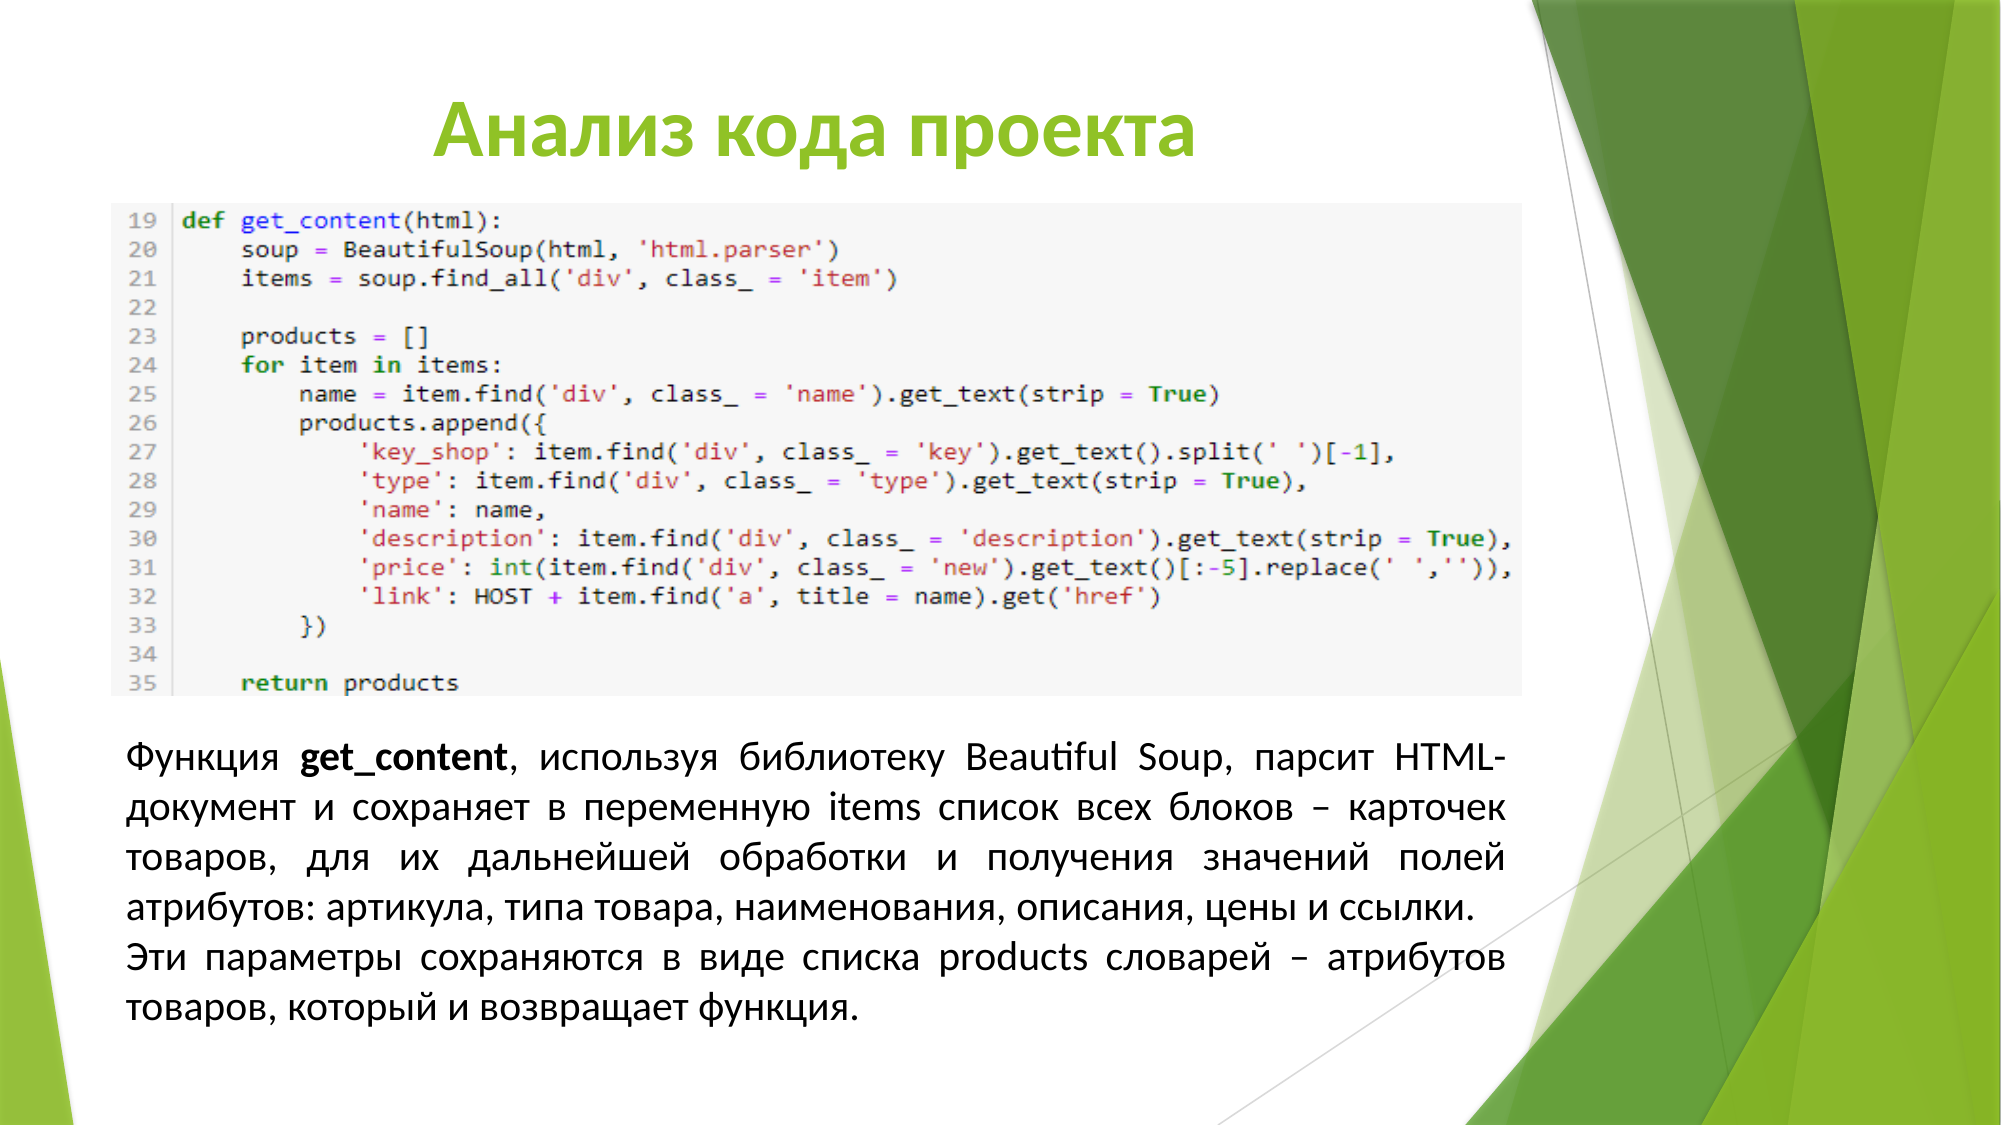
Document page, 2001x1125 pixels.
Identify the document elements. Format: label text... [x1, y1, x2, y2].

text_box Функция get_content, используя библиотеку Beautiful Soup, парсит HTML-документ и сохраняет в переменную items список всех блоков – карточек товаров, для их дальнейшей обработки и получения значений полей атрибутов: артикула, типа товара, наименования, описания, цены и ссылки. Эти параметры сохраняются в виде списка products словарей – атрибутов товаров, который и возвращает функция. [111, 721, 1522, 1037]
picture [110, 202, 1522, 697]
title Анализ кода проекта [111, 65, 1522, 178]
